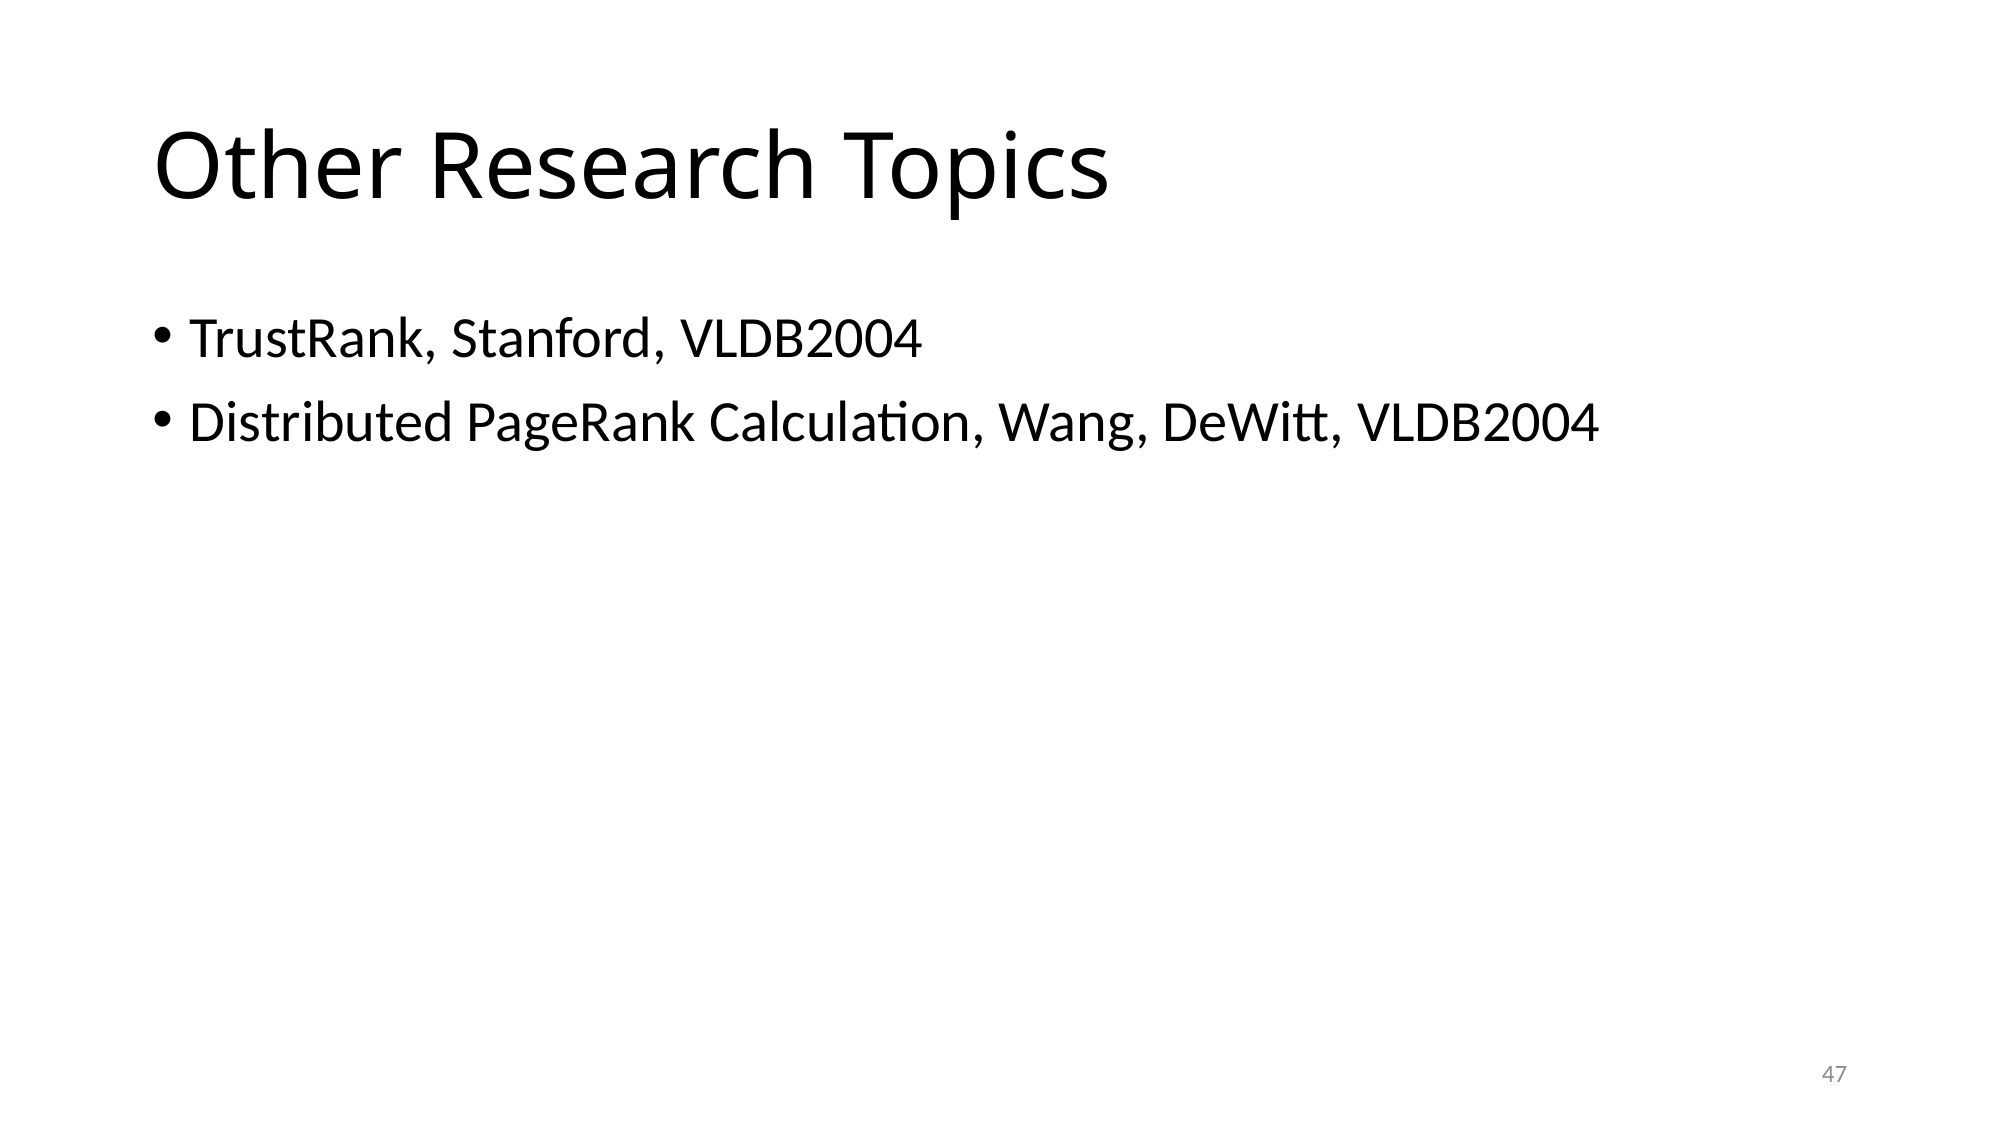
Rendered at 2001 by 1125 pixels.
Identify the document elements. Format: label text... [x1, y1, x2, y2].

title Other Research Topics [137, 59, 1863, 278]
slide_number 47 [1412, 1042, 1863, 1103]
list TrustRank, Stanford, VLDB2004 Distributed PageRank Calculation, Wang, DeWitt, VLDB2004 [137, 299, 1863, 1014]
